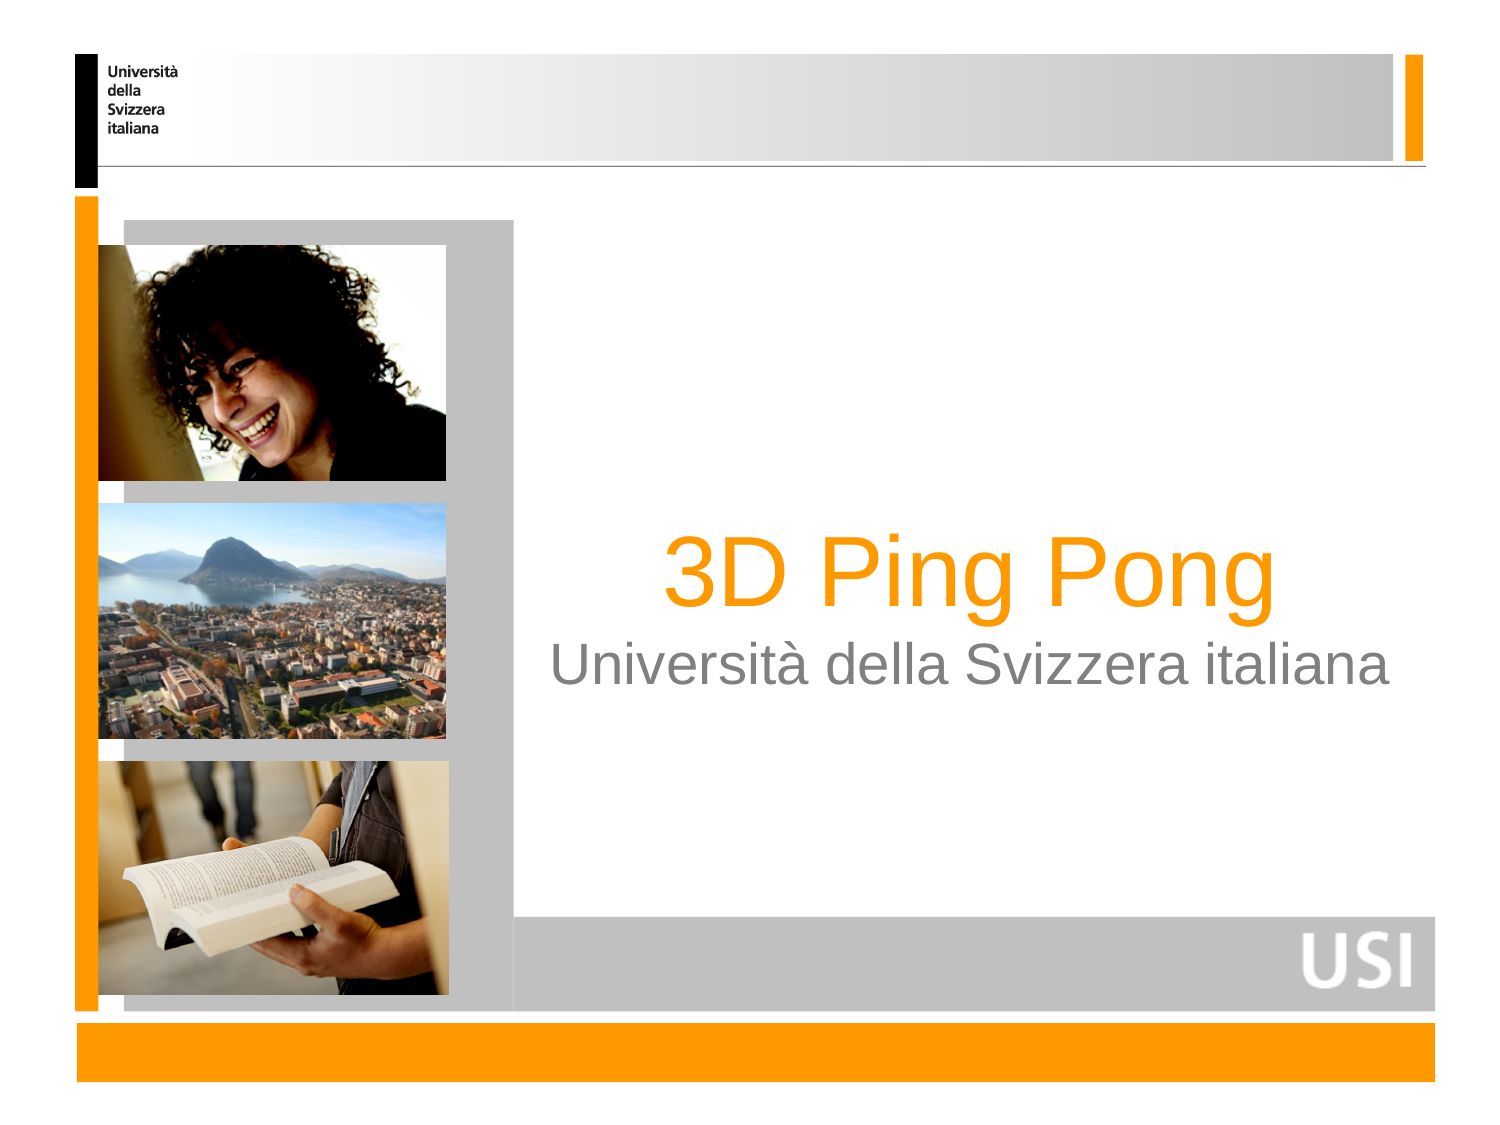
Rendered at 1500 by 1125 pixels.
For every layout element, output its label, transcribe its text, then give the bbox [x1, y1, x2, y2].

picture [1293, 916, 1427, 1006]
picture [99, 245, 446, 481]
title 3D Ping Pong Università della Svizzera italiana [515, 584, 1426, 739]
picture [75, 54, 1426, 188]
picture [99, 503, 446, 739]
picture [99, 761, 449, 995]
